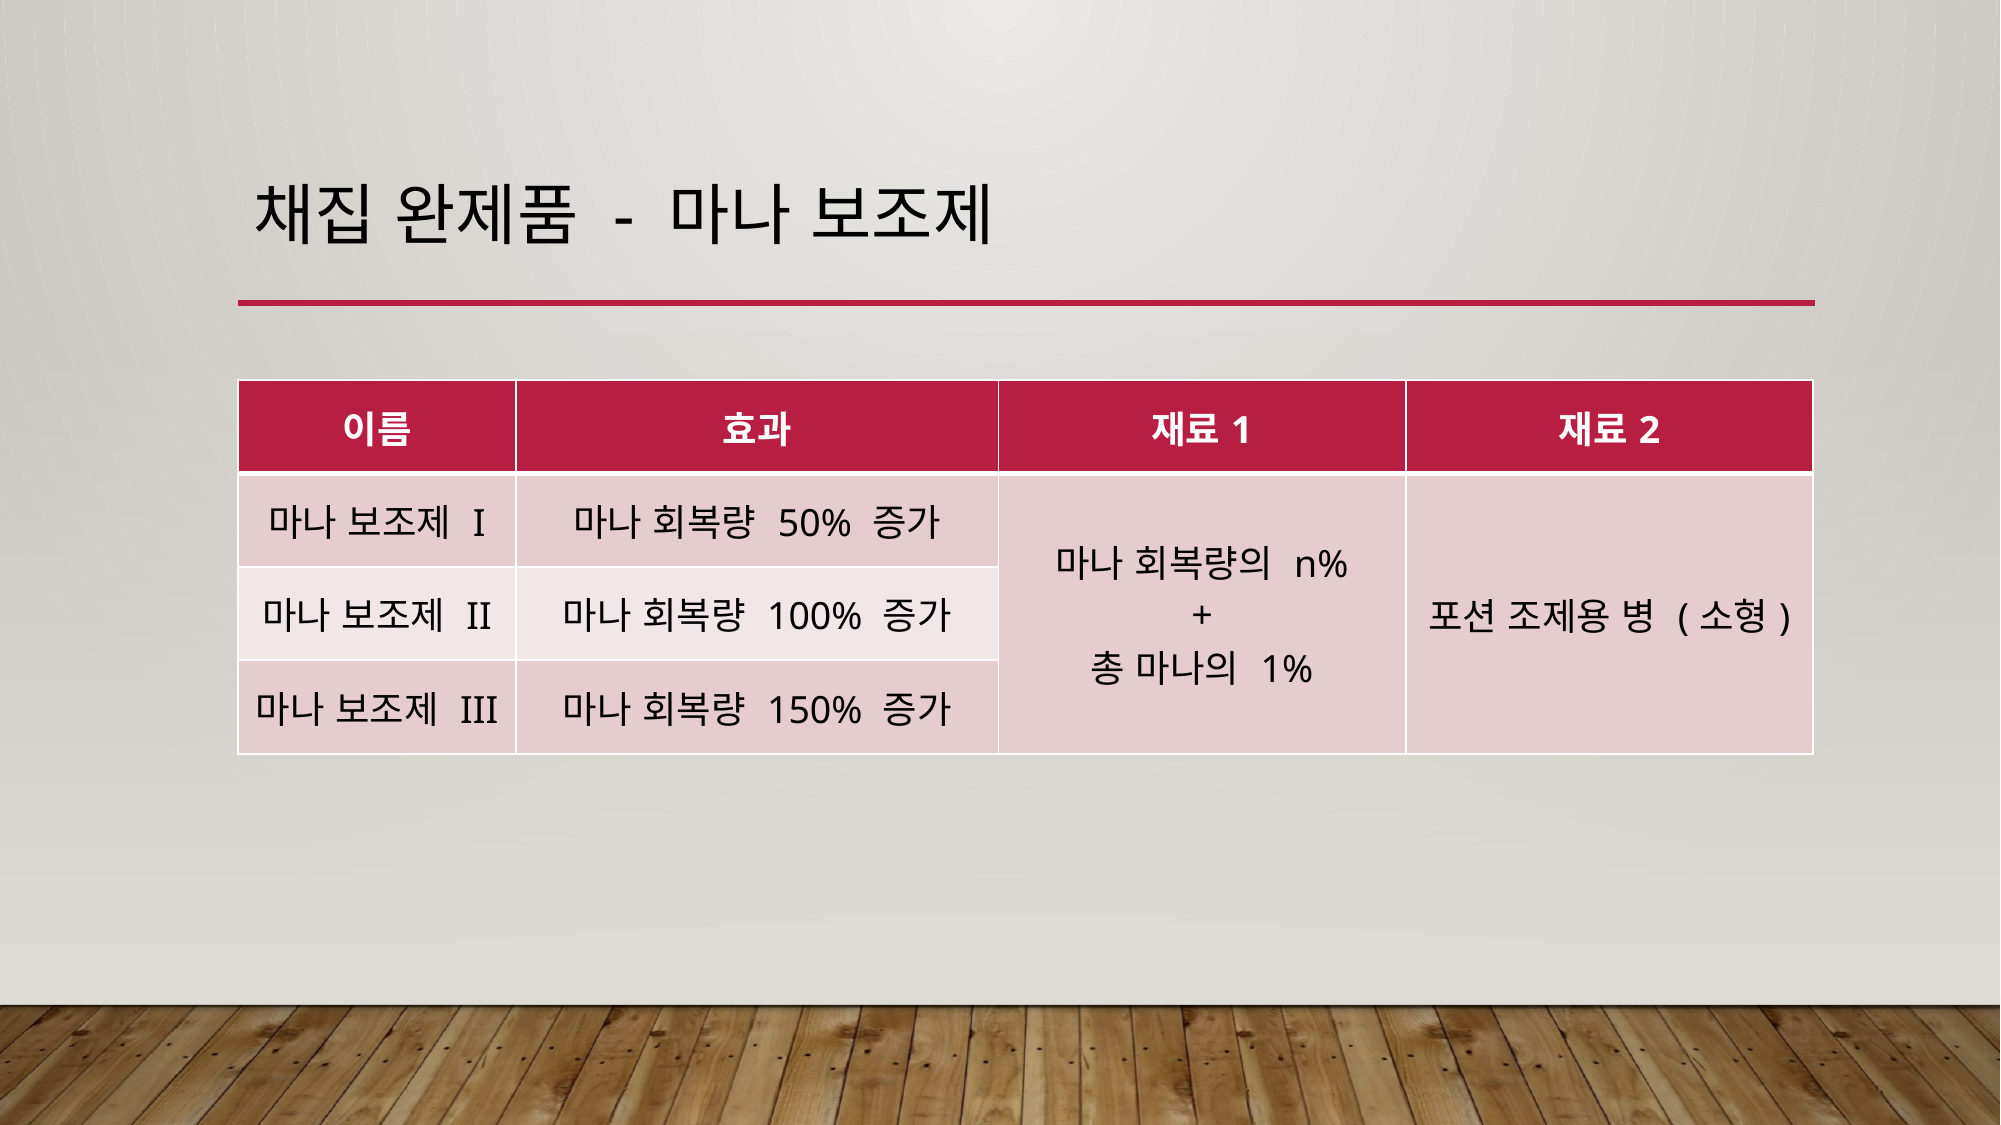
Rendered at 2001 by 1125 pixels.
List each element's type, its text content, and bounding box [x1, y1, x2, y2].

table_header 이름 [239, 381, 515, 471]
table_header 재료2 [1407, 381, 1812, 471]
picture [0, 1005, 2000, 1125]
table_cell 마나 회복량 100% 증가 [517, 568, 998, 659]
table_cell 포션 조제용 병 (소형) [1407, 476, 1812, 753]
table_cell 마나 회복량의 n% + 총 마나의 1% [999, 476, 1405, 753]
table_header 효과 [517, 381, 998, 471]
table_cell 마나 보조제 I [239, 476, 515, 566]
title 채집 완제품 - 마나 보조제 [238, 131, 1814, 305]
table_cell 마나 회복량 150% 증가 [517, 661, 998, 753]
table_header 재료1 [999, 381, 1405, 471]
table_cell 마나 회복량 50% 증가 [517, 476, 998, 566]
table_cell 마나 보조제 III [239, 661, 515, 753]
table_cell 마나 보조제 II [239, 568, 515, 659]
